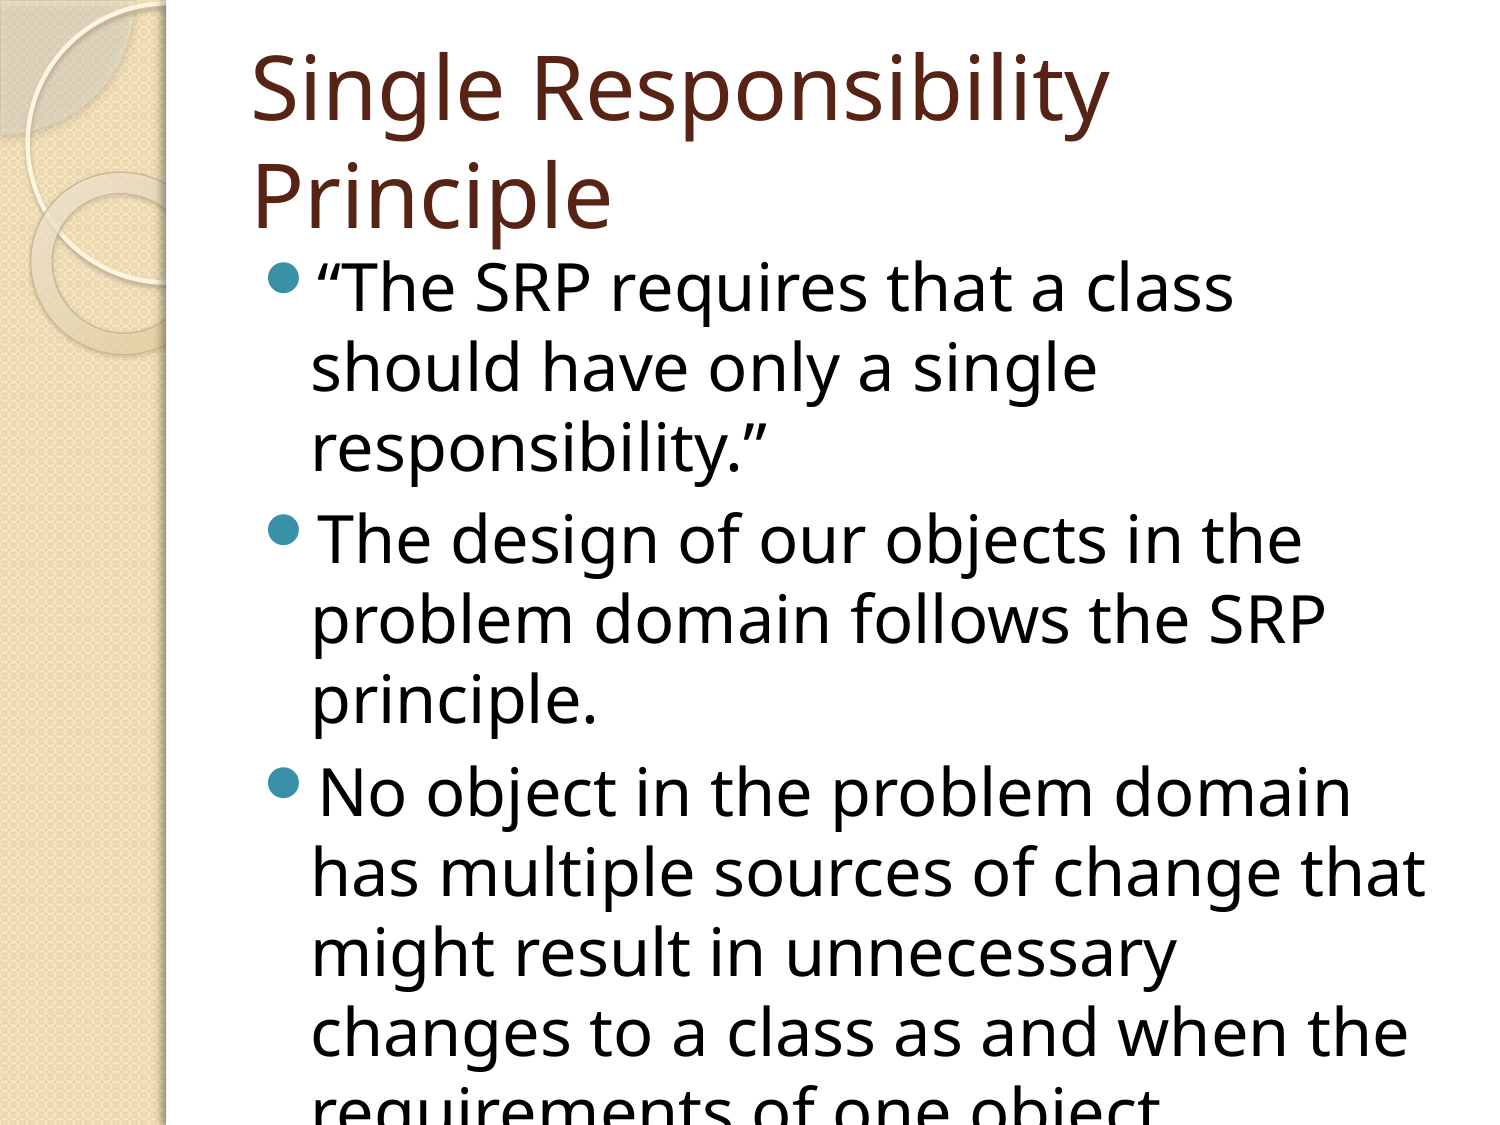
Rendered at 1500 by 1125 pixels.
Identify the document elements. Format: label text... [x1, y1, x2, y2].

list “The SRP requires that a class should have only a single responsibility.” The design of our objects in the problem domain follows the SRP principle. No object in the problem domain has multiple sources of change that might result in unnecessary changes to a class as and when the requirements of one object interacting with it change. [235, 237, 1466, 1025]
title Single Responsibility Principle [235, 45, 1466, 233]
